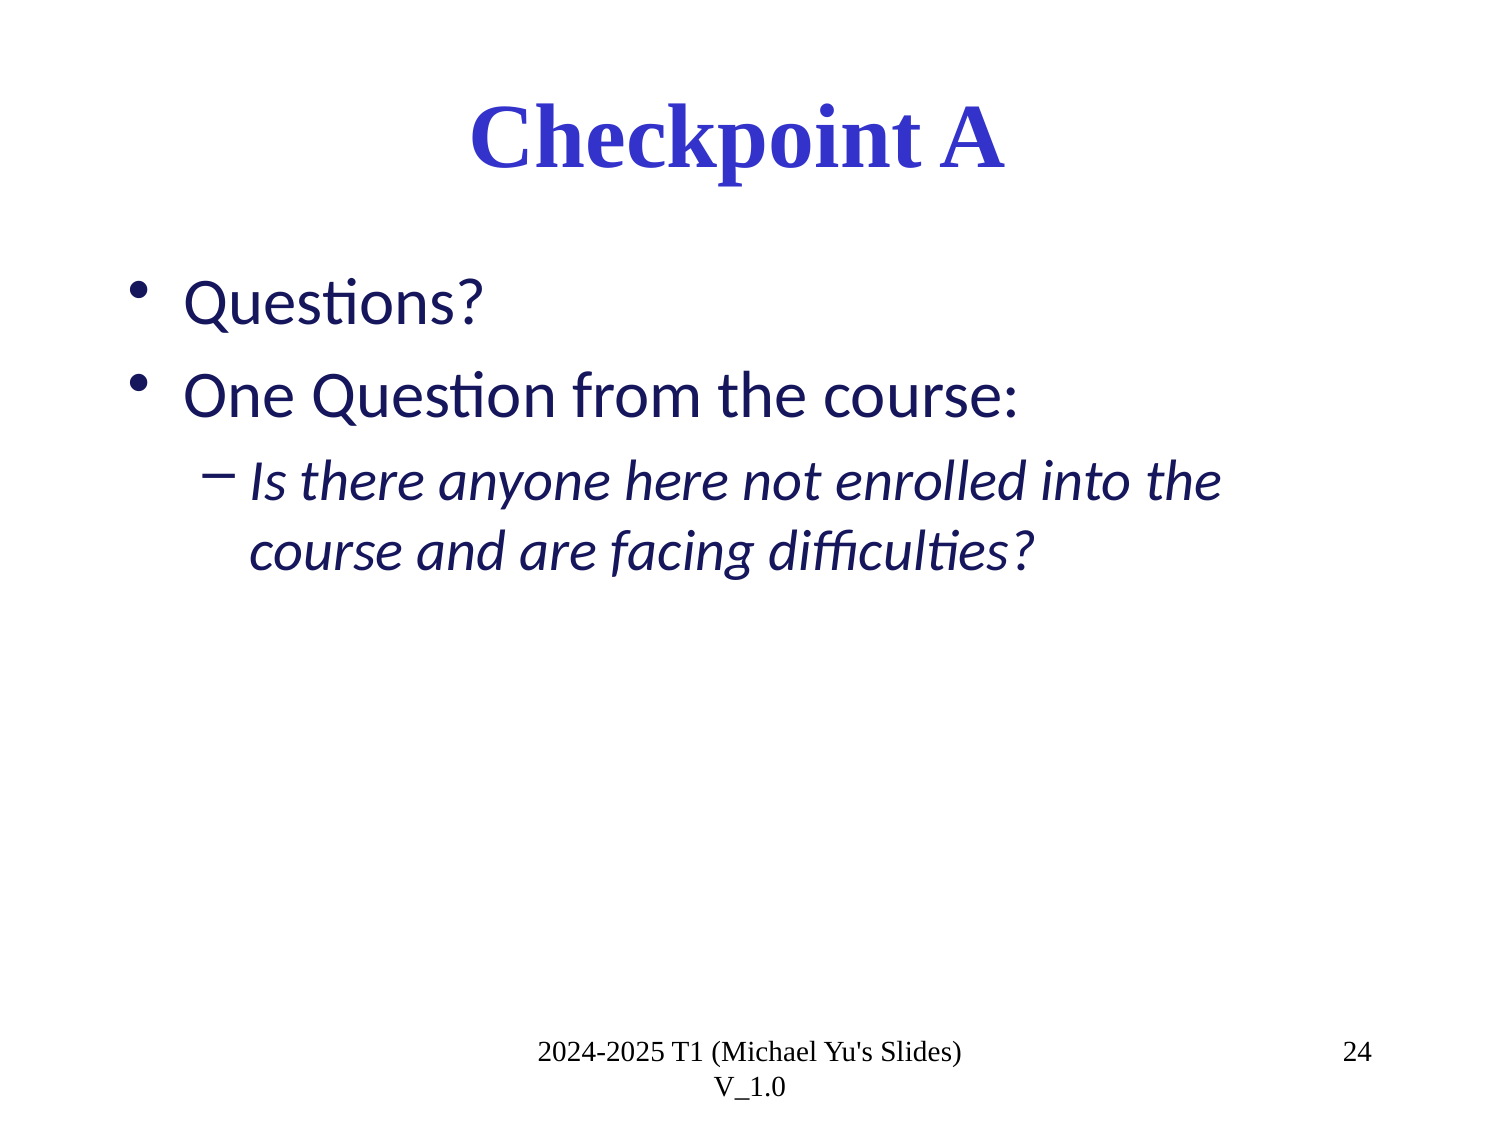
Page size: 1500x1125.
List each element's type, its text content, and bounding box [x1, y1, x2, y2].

title Checkpoint A [99, 37, 1376, 226]
list Questions? One Question from the course: Is there anyone here not enrolled into the course and are facing difficulties? [112, 249, 1388, 1000]
slide_number 24 [1074, 1024, 1388, 1101]
footer 2024-2025 T1 (Michael Yu's Slides) V_1.0 [512, 1024, 988, 1101]
